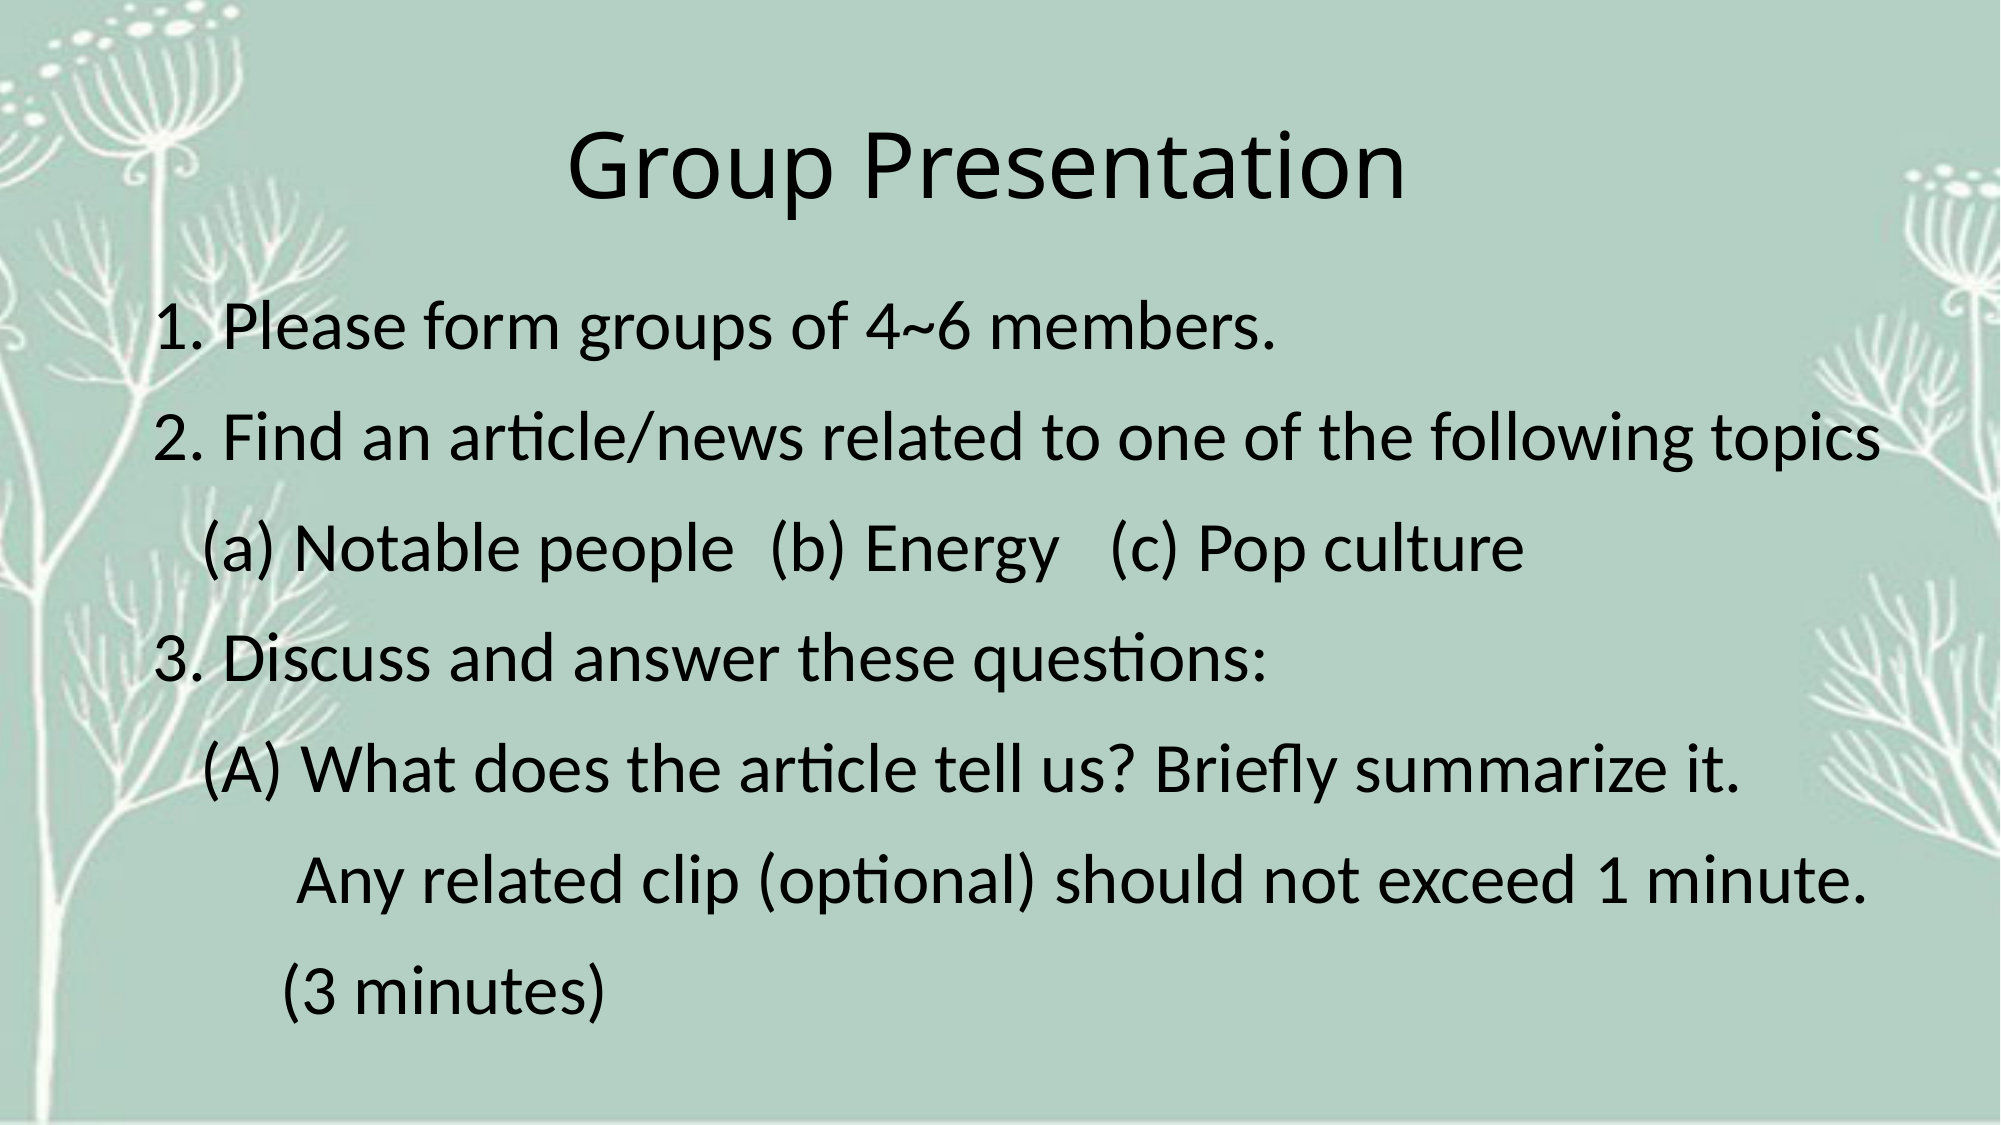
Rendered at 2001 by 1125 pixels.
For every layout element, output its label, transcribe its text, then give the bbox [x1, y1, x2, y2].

picture [0, 0, 2001, 1125]
title Group Presentation [137, 59, 1863, 262]
list 1. Please form groups of 4~6 members. 2. Find an article/news related to one of the following topics (a) Notable people (b) Energy (c) Pop culture 3. Discuss and answer these questions: (A) What does the article tell us? Briefly summarize it. Any related clip (optional) should not exceed 1 minute. (3 minutes) [137, 262, 1911, 1065]
